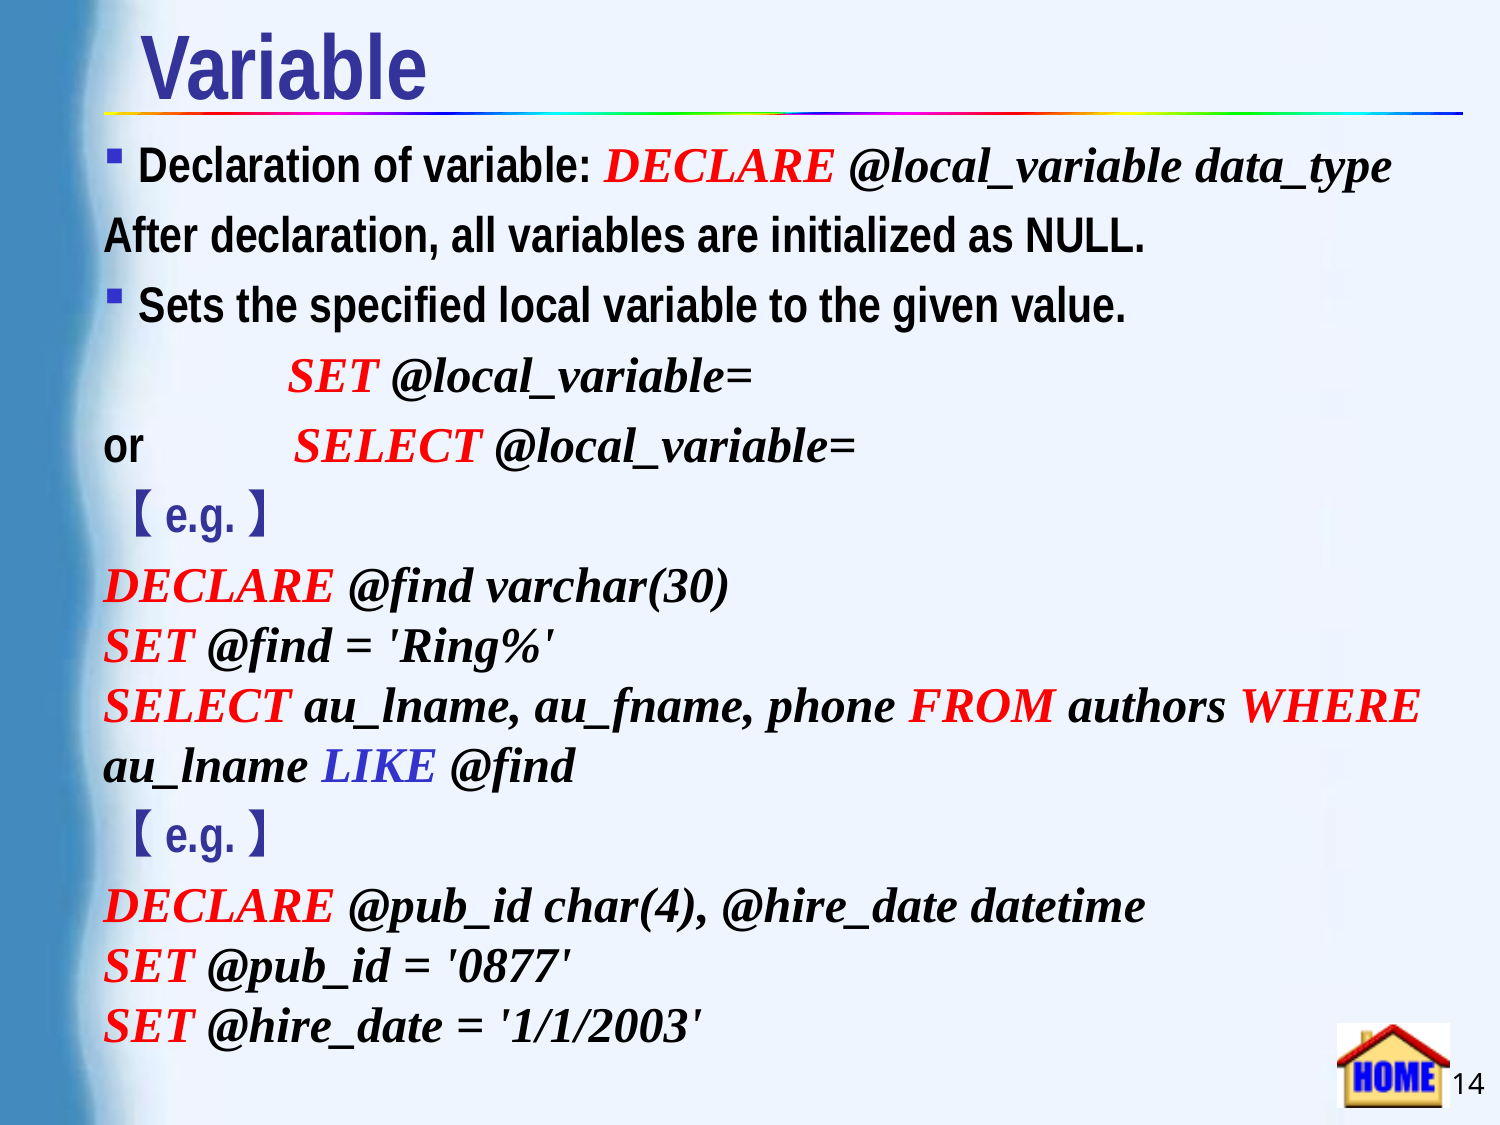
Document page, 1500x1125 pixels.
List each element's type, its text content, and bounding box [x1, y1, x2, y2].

slide_number 14 [1452, 1037, 1500, 1113]
title Variable [125, 12, 1404, 125]
picture [0, 0, 1500, 1125]
text_box Declaration of variable: DECLARE @local_variable data_type After declaration, all variables are initialized as NULL. Sets the specified local variable to the given value. SET @local_variable= or SELECT @local_variable= 【e.g.】 DECLARE @find varchar(30) SET @find = 'Ring%' SELECT au_lname, au_fname, phone FROM authors WHERE au_lname LIKE @find 【e.g.】 DECLARE @pub_id char(4), @hire_date datetime SET @pub_id = '0877' SET @hire_date = '1/1/2003' [88, 125, 1471, 1060]
